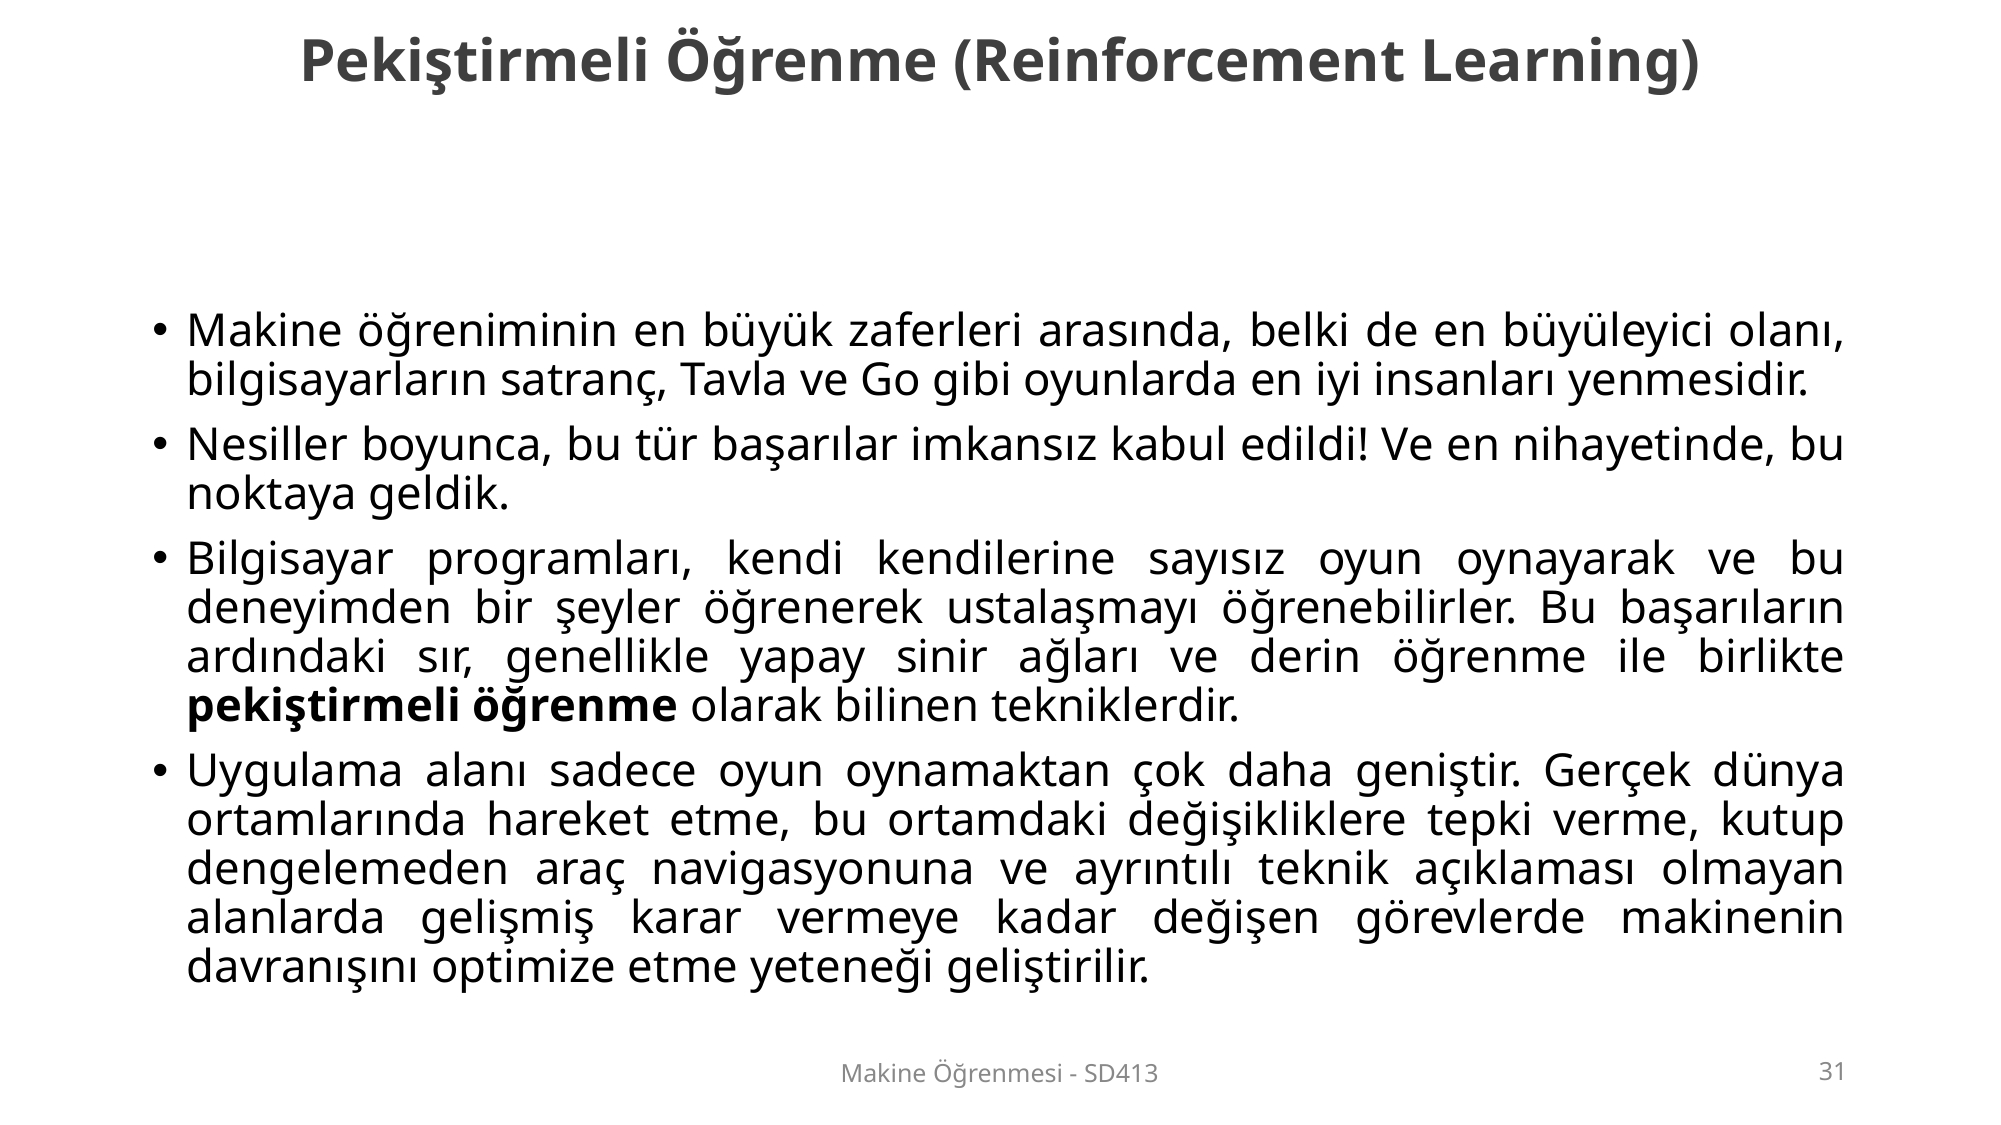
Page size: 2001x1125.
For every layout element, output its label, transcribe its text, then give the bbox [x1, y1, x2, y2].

slide_number ‹#› [1412, 1042, 1863, 1103]
list Makine öğreniminin en büyük zaferleri arasında, belki de en büyüleyici olanı, bilgisayarların satranç, Tavla ve Go gibi oyunlarda en iyi insanları yenmesidir. Nesiller boyunca, bu tür başarılar imkansız kabul edildi! Ve en nihayetinde, bu noktaya geldik. Bilgisayar programları, kendi kendilerine sayısız oyun oynayarak ve bu deneyimden bir şeyler öğrenerek ustalaşmayı öğrenebilirler. Bu başarıların ardındaki sır, genellikle yapay sinir ağları ve derin öğrenme ile birlikte pekiştirmeli öğrenme olarak bilinen tekniklerdir. Uygulama alanı sadece oyun oynamaktan çok daha geniştir. Gerçek dünya ortamlarında hareket etme, bu ortamdaki değişikliklere tepki verme, kutup dengelemeden araç navigasyonuna ve ayrıntılı teknik açıklaması olmayan alanlarda gelişmiş karar vermeye kadar değişen görevlerde makinenin davranışını optimize etme yeteneği geliştirilir. [137, 299, 1863, 1014]
footer Makine Öğrenmesi - SD413 [662, 1042, 1338, 1103]
text_box Pekiştirmeli Öğrenme (Reinforcement Learning) [37, 31, 1963, 95]
